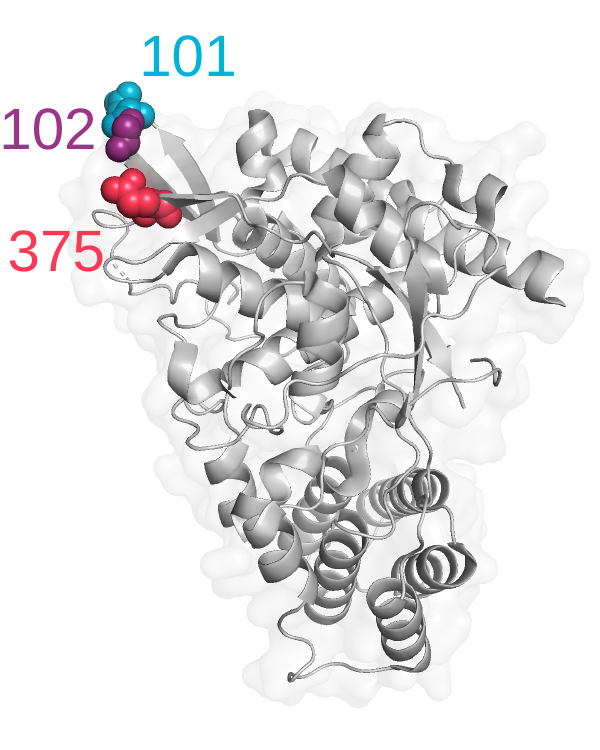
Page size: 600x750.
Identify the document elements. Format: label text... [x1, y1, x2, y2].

picture [46, 53, 600, 750]
text_box 102 [0, 84, 46, 169]
text_box 375 [0, 205, 46, 291]
text_box 101 [124, 10, 252, 53]
